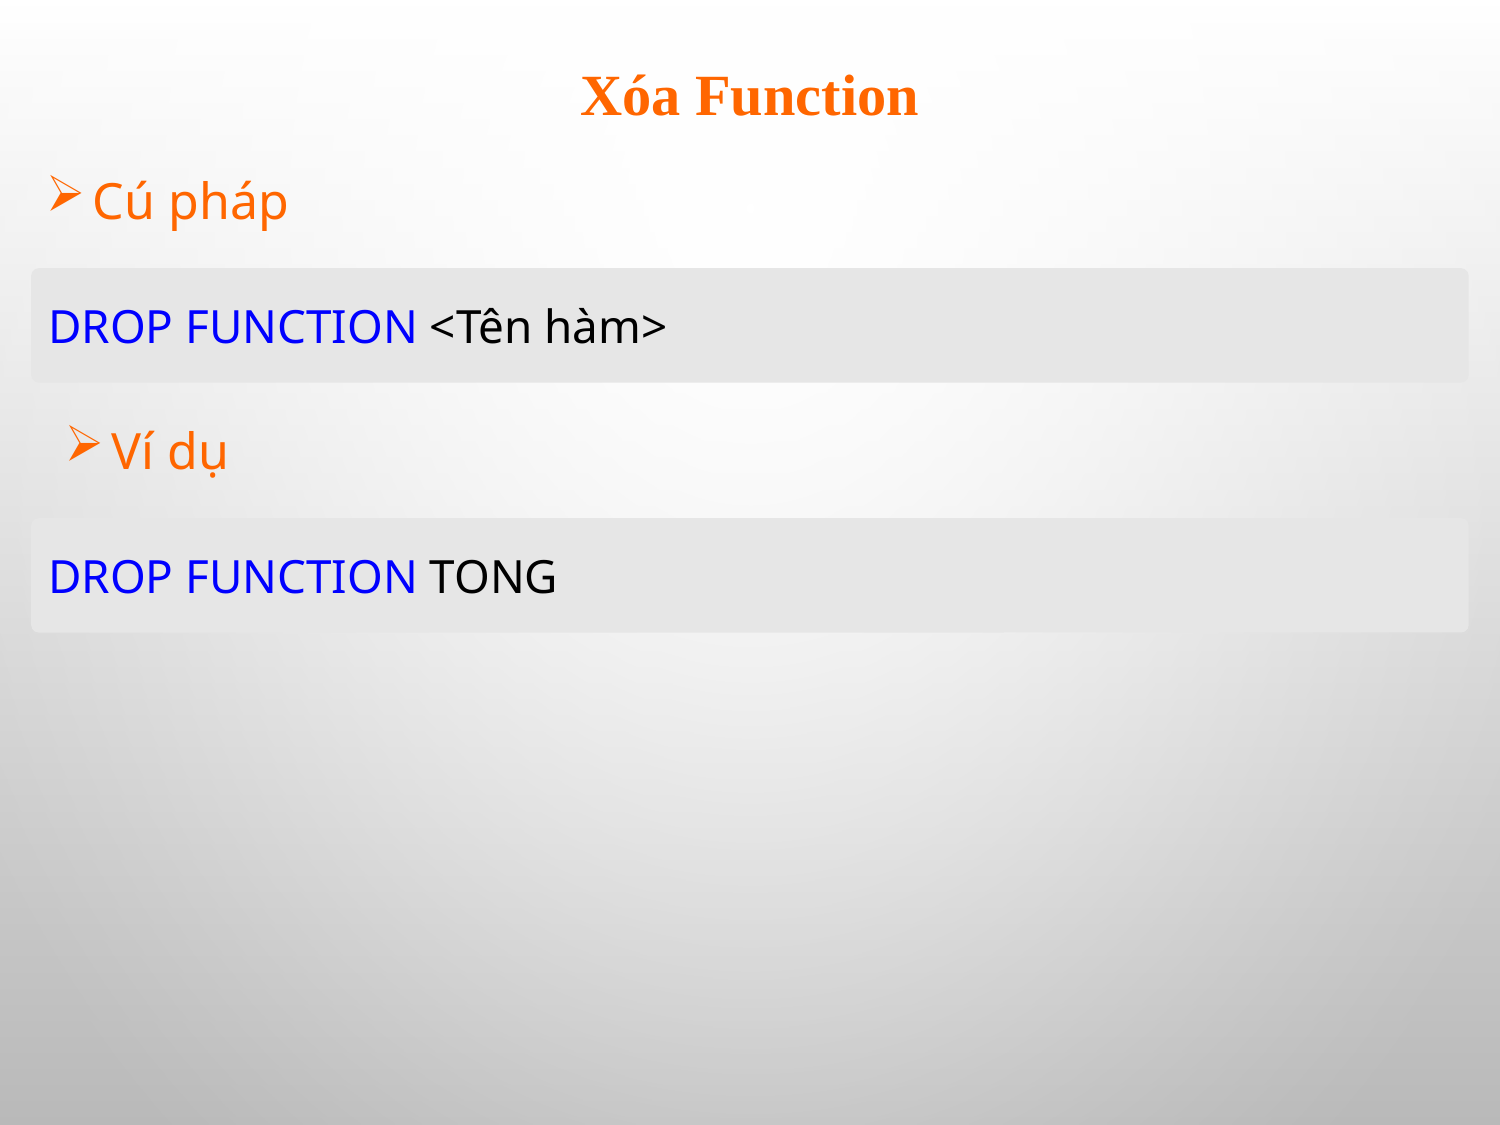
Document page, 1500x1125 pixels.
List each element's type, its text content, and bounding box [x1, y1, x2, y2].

text_box Xóa Function [462, 50, 1038, 135]
text_box Ví dụ [49, 412, 425, 488]
text_box DROP FUNCTION <Tên hàm> [29, 266, 1470, 384]
text_box Cú pháp [31, 162, 1000, 238]
picture [0, 0, 1500, 1125]
text_box DROP FUNCTION TONG [29, 516, 1470, 634]
